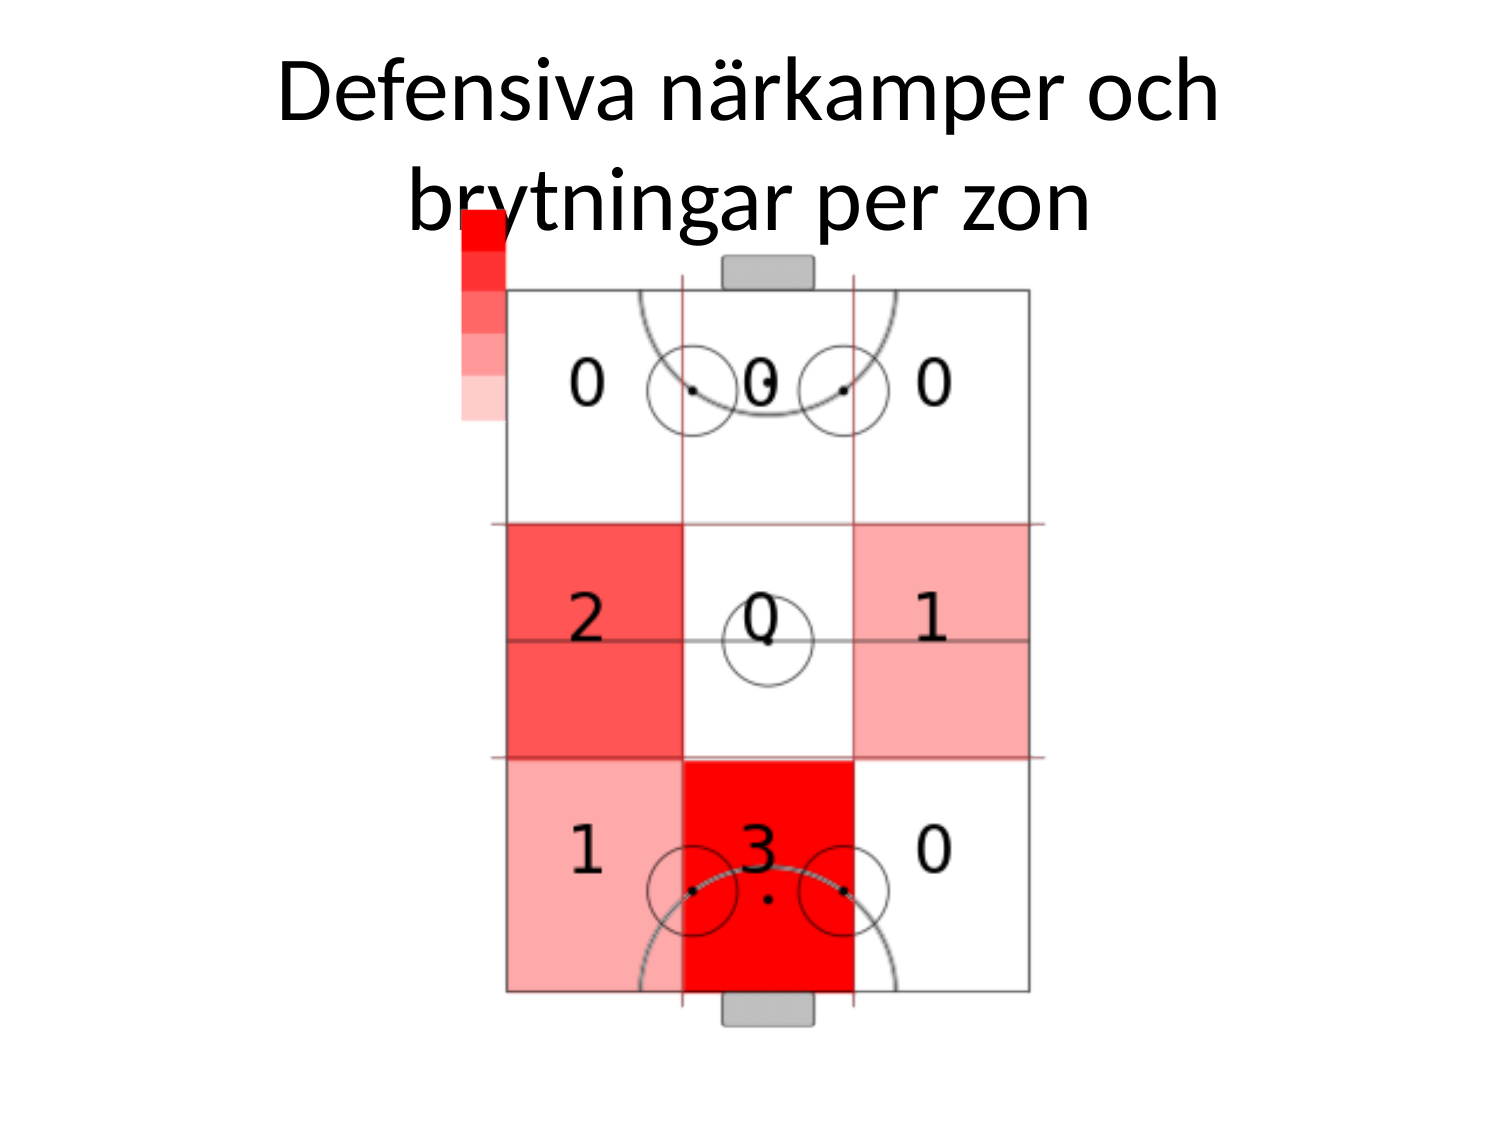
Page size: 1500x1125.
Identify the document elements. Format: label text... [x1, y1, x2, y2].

picture [0, 74, 1500, 1125]
title Defensiva närkamper och brytningar per zon [75, 45, 1425, 73]
